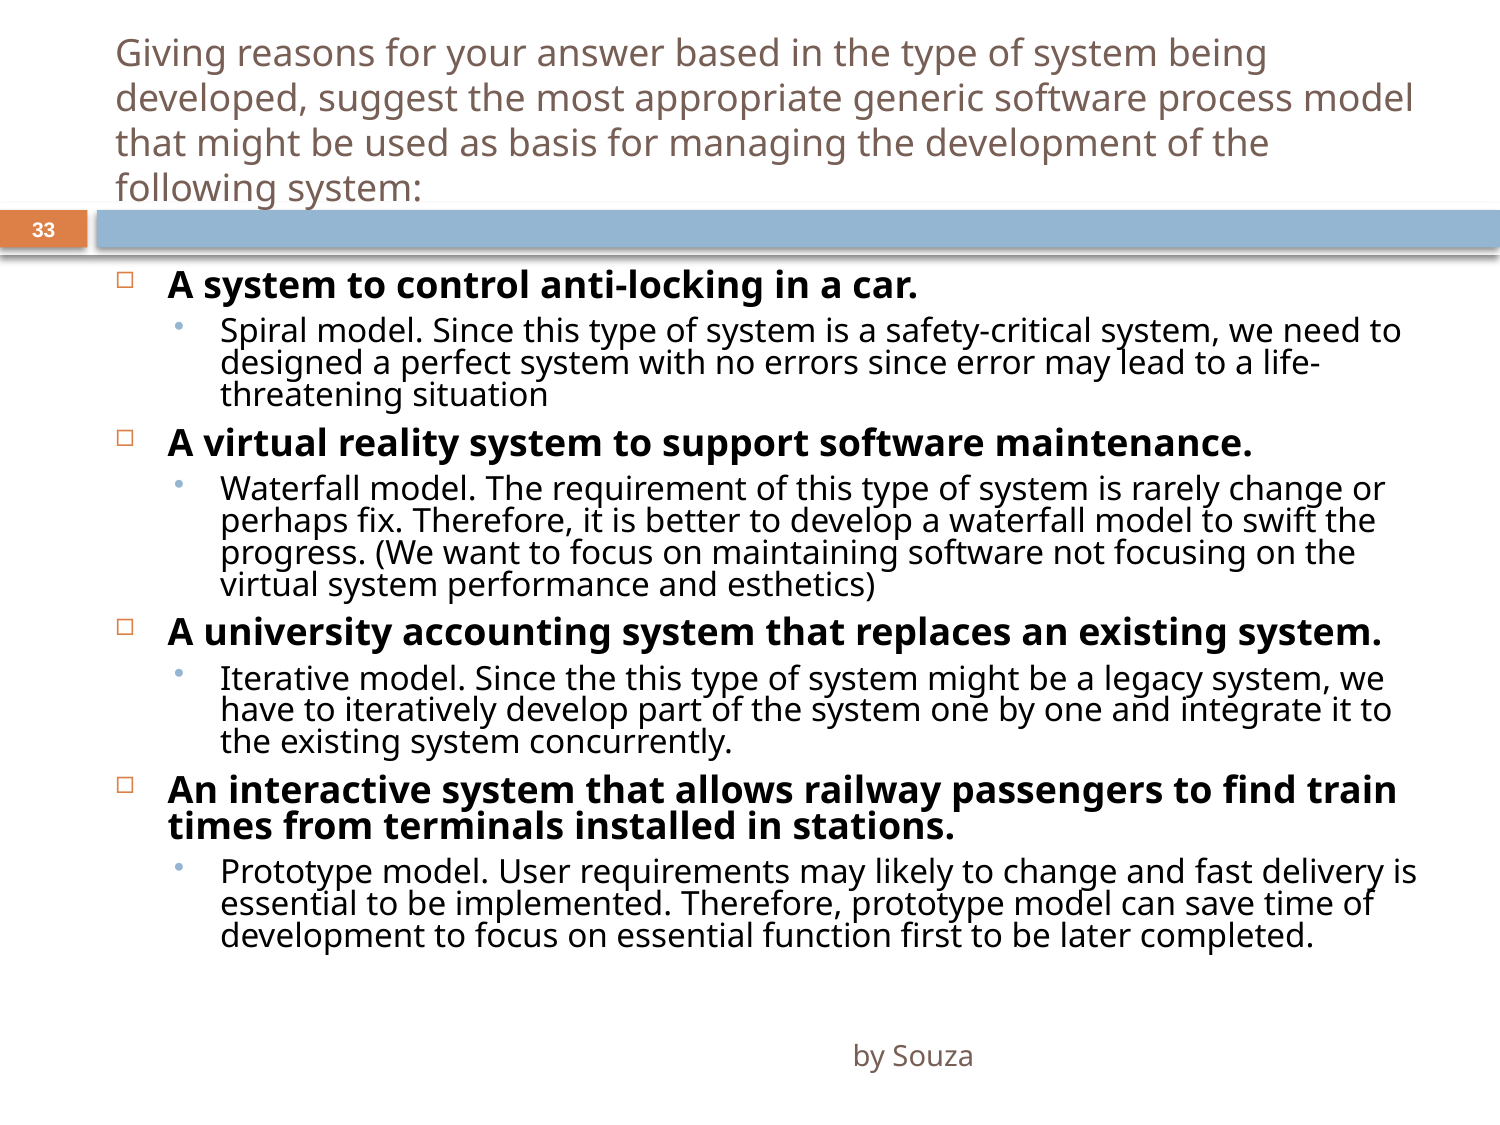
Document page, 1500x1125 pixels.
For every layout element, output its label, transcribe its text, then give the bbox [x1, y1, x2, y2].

title Giving reasons for your answer based in the type of system being developed, suggest the most appropriate generic software process model that might be used as basis for managing the development of the following system: [100, 37, 1438, 200]
footer by Souza [99, 1024, 990, 1085]
list A system to control anti-locking in a car. Spiral model. Since this type of system is a safety-critical system, we need to designed a perfect system with no errors since error may lead to a life-threatening situation A virtual reality system to support software maintenance. Waterfall model. The requirement of this type of system is rarely change or perhaps fix. Therefore, it is better to develop a waterfall model to swift the progress. (We want to focus on maintaining software not focusing on the virtual system performance and esthetics) A university accounting system that replaces an existing system. Iterative model. Since the this type of system might be a legacy system, we have to iteratively develop part of the system one by one and integrate it to the existing system concurrently. An interactive system that allows railway passengers to find train times from terminals installed in stations. Prototype model. User requirements may likely to change and fast delivery is essential to be implemented. Therefore, prototype model can save time of development to focus on essential function first to be later completed. [100, 262, 1438, 1000]
slide_number 33 [0, 208, 88, 249]
